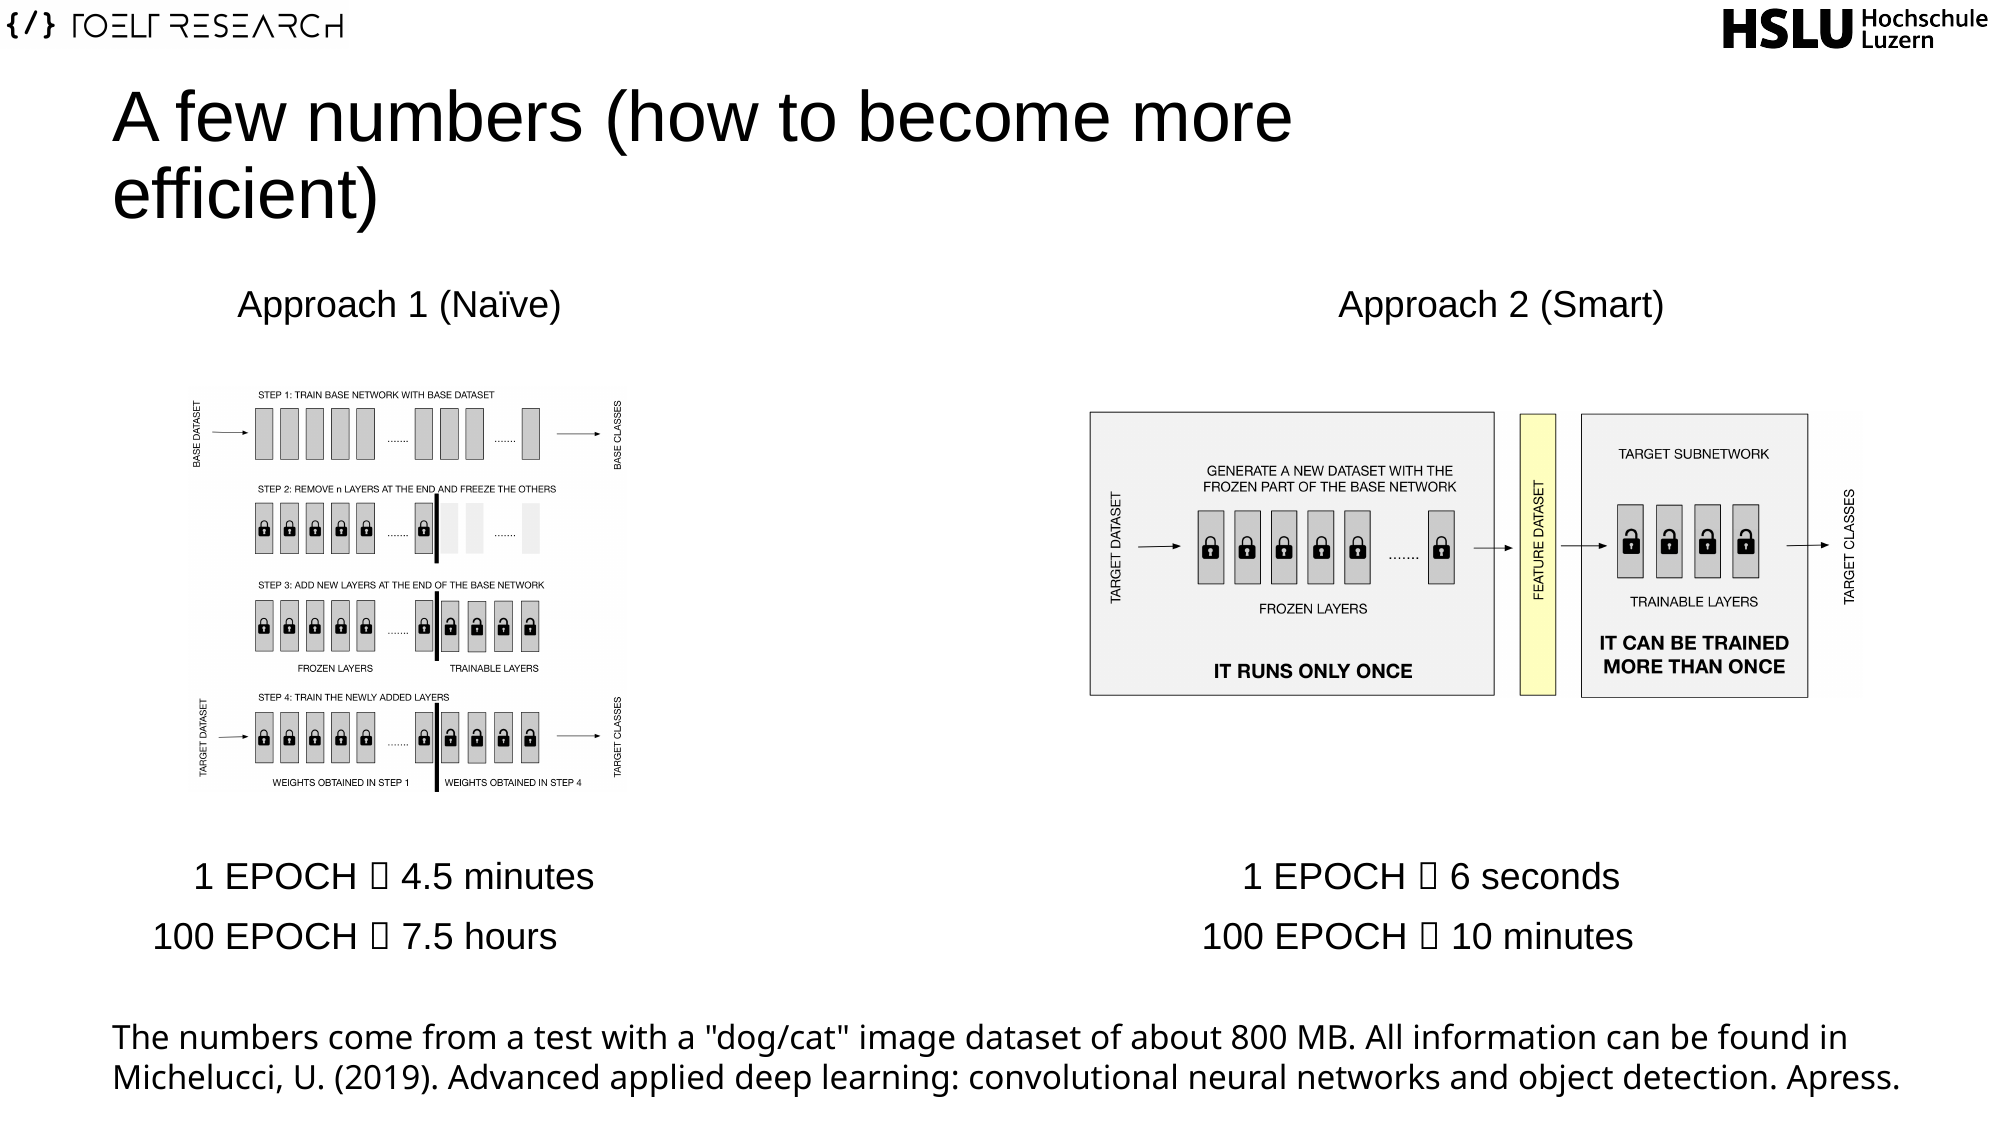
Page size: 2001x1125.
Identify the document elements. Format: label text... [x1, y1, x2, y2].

picture [1723, 8, 1988, 49]
text_box Approach 2 (Smart) [1323, 272, 1763, 333]
picture [0, 0, 349, 49]
title A few numbers (how to become more efficient) [97, 71, 1447, 243]
text_box 100 EPOCH  7.5 hours [137, 904, 635, 965]
text_box 1 EPOCH  6 seconds [1227, 844, 1725, 905]
text_box 100 EPOCH  10 minutes [1186, 904, 1684, 965]
text_box 1 EPOCH  4.5 minutes [178, 844, 676, 905]
picture [1088, 411, 1863, 699]
text_box The numbers come from a test with a "dog/cat" image dataset of about 800 MB. All information can be found in Michelucci, U. (2019). Advanced applied deep learning: convolutional neural networks and object detection. Apress. [97, 1008, 1985, 1104]
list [187, 385, 628, 792]
text_box Approach 1 (Naïve) [222, 272, 662, 333]
